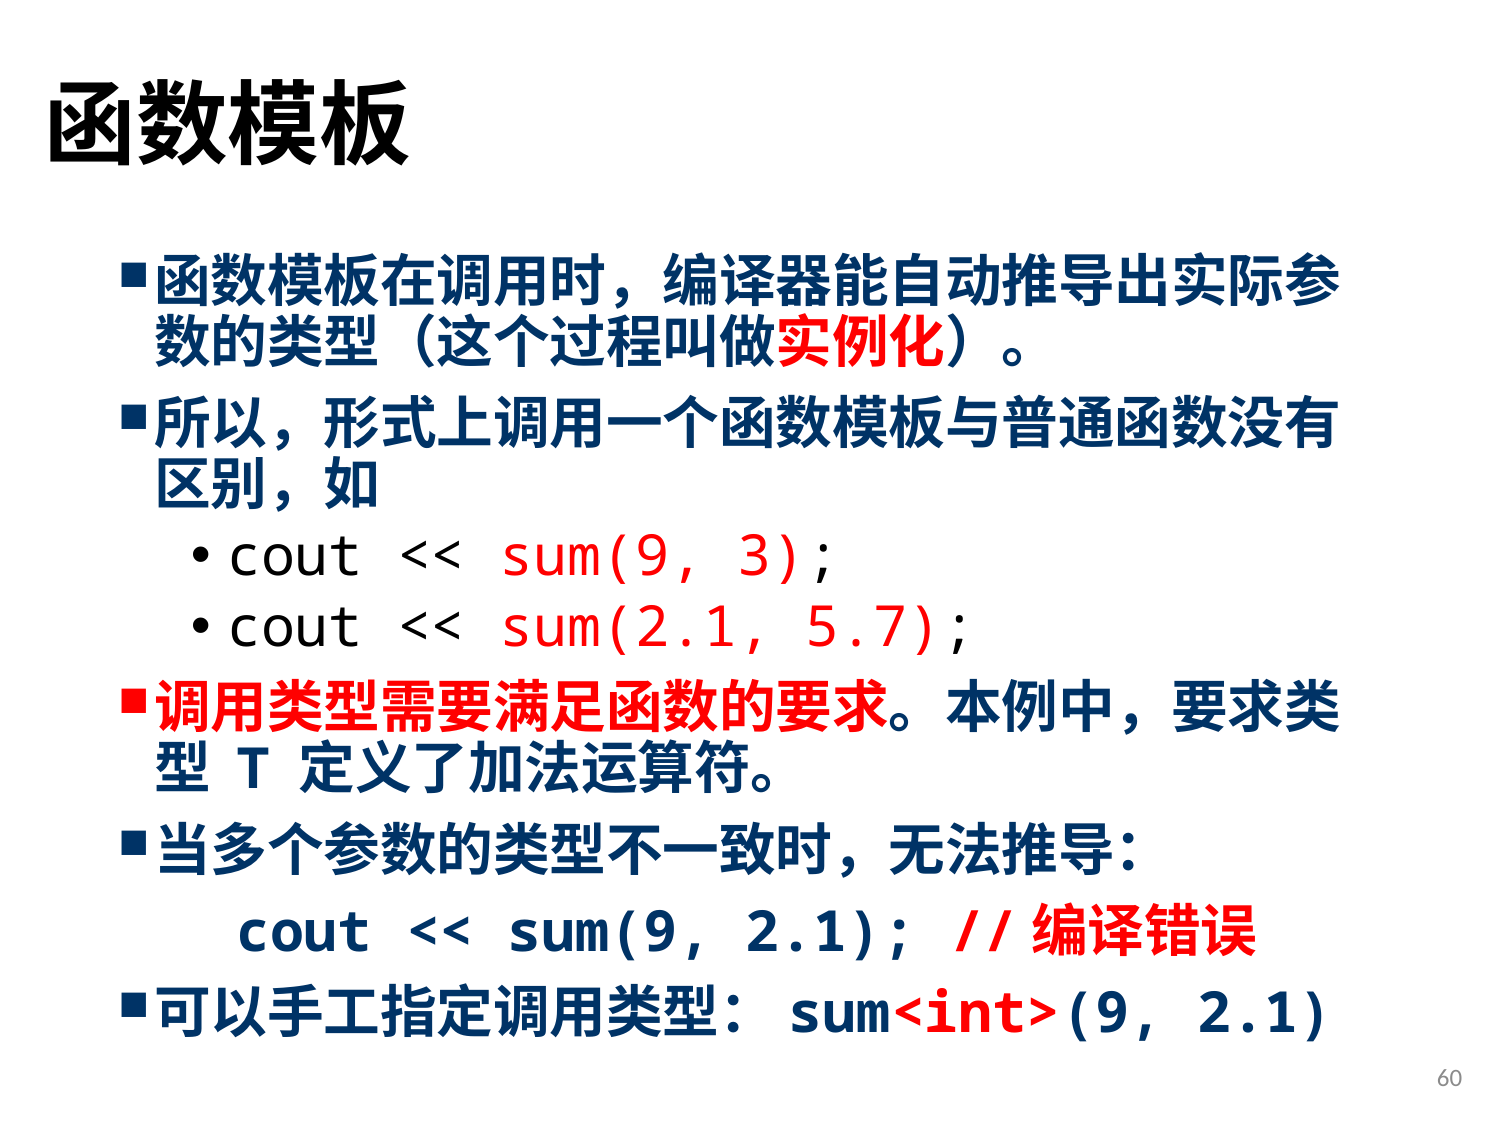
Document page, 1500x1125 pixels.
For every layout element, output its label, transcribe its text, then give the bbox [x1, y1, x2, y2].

title 函数模板 [29, 19, 1324, 237]
slide_number 60 [1139, 1046, 1478, 1107]
list 函数模板在调用时，编译器能自动推导出实际参数的类型（这个过程叫做实例化）。 所以，形式上调用一个函数模板与普通函数没有区别，如 cout << sum(9, 3); cout << sum(2.1, 5.7); 调用类型需要满足函数的要求。本例中，要求类型 T 定义了加法运算符。 当多个参数的类型不一致时，无法推导： cout << sum(9, 2.1); //编译错误 可以手工指定调用类型：sum<int>(9, 2.1) [103, 245, 1397, 1057]
